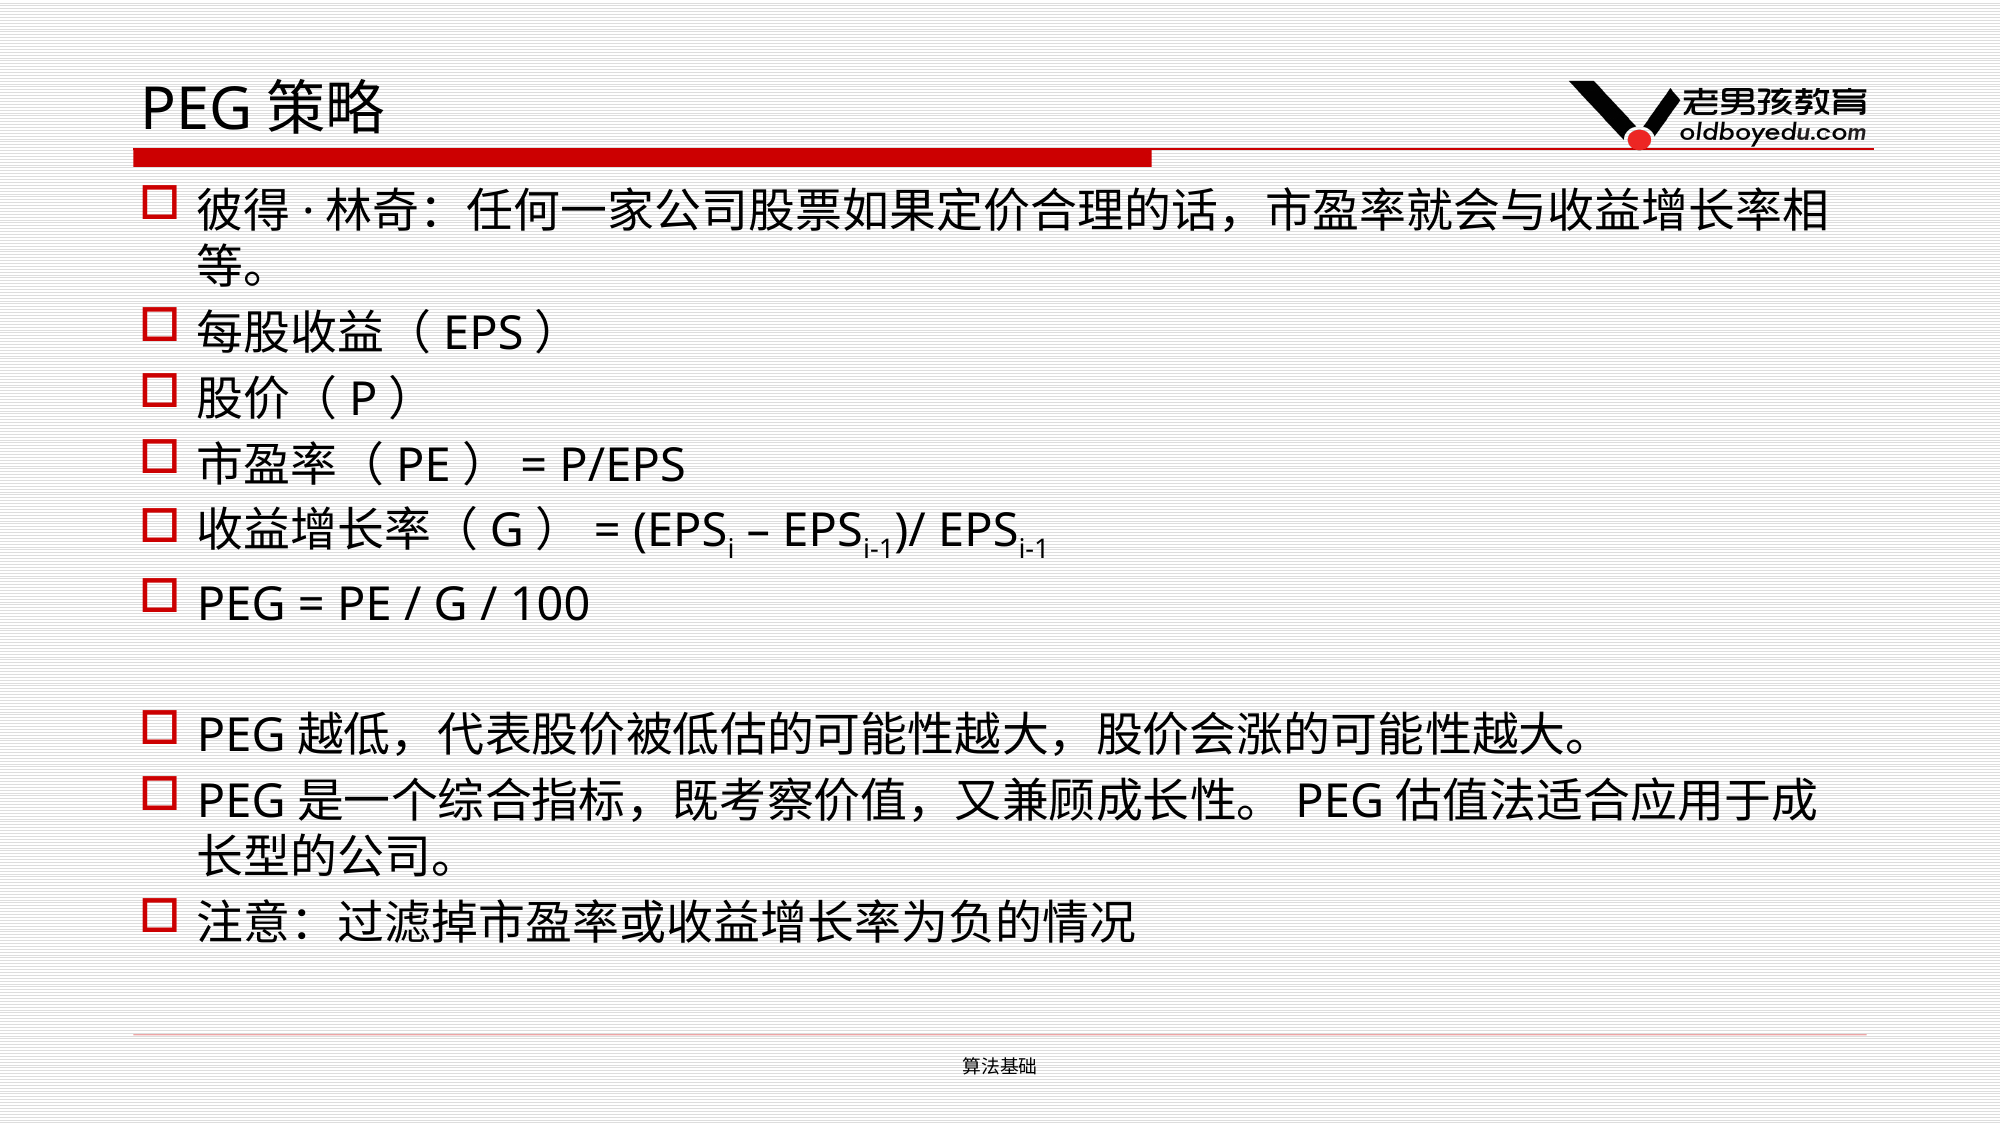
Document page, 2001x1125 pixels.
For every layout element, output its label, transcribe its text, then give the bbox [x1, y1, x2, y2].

title PEG策略 [125, 50, 1876, 149]
footer 算法基础 [683, 1046, 1317, 1103]
slide_number [133, 1046, 567, 1103]
slide_number [1433, 1058, 1867, 1103]
list 彼得·林奇：任何一家公司股票如果定价合理的话，市盈率就会与收益增长率相等。 每股收益（EPS） 股价（P） 市盈率（PE）= P/EPS 收益增长率（G）= (EPSi – EPSi-1)/ EPSi-1 PEG = PE / G / 100 PEG越低，代表股价被低估的可能性越大，股价会涨的可能性越大。 PEG是一个综合指标，既考察价值，又兼顾成长性。PEG估值法适合应用于成长型的公司。 注意：过滤掉市盈率或收益增长率为负的情况 [123, 172, 1874, 988]
